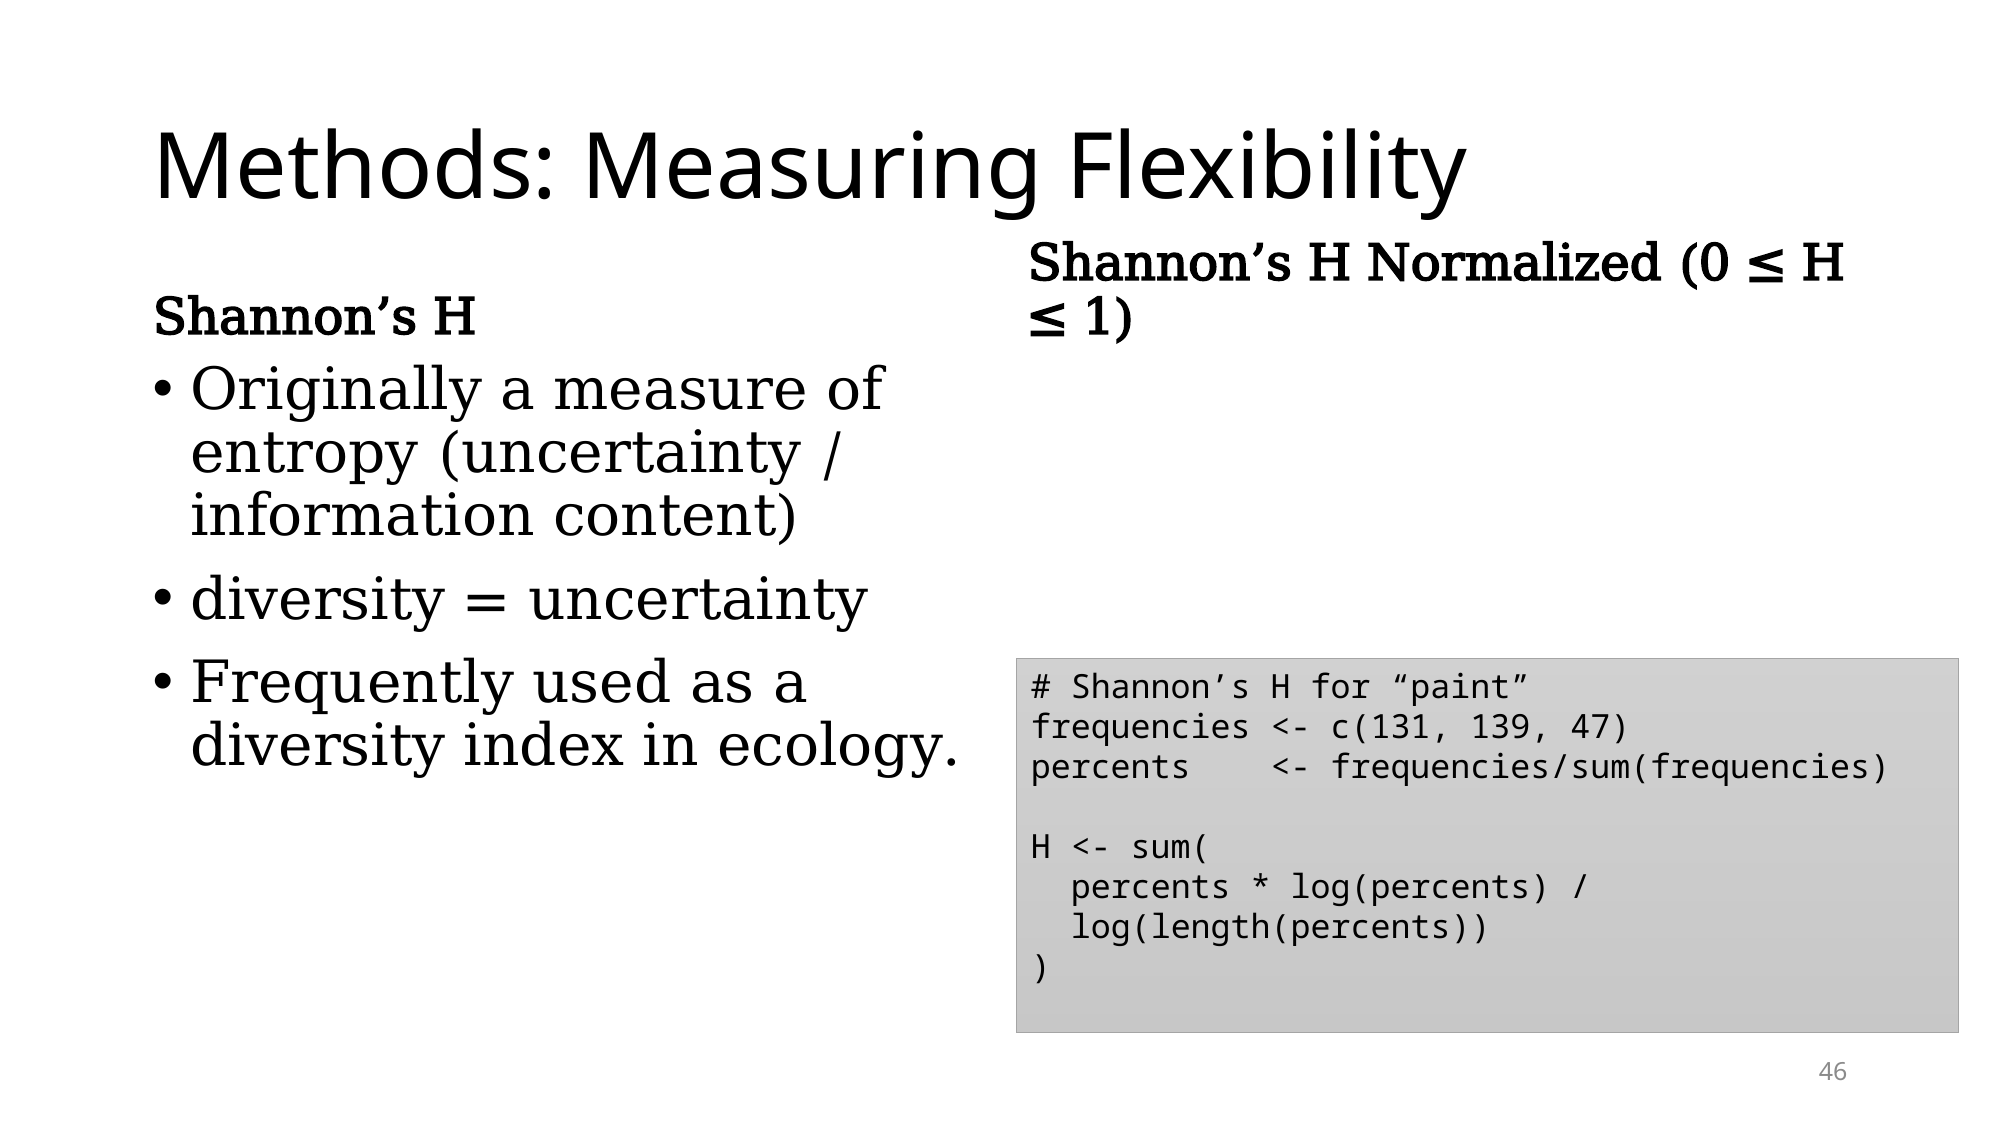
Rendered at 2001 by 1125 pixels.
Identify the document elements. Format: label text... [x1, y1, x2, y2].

text_box # Shannon’s H for “paint” frequencies <- c(131, 139, 47) percents <- frequencies/sum(frequencies) H <- sum( percents * log(percents) / log(length(percents)) ) [1016, 658, 1959, 1033]
list Shannon’s H [137, 275, 984, 352]
list Shannon’s H Normalized (0 ≤ H ≤ 1) [1012, 275, 1863, 353]
slide_number 46 [1412, 1042, 1863, 1103]
title Methods: Measuring Flexibility [137, 59, 1863, 278]
list Originally a measure of entropy (uncertainty / information content) diversity = uncertainty Frequently used as a diversity index in ecology. [137, 352, 984, 1016]
